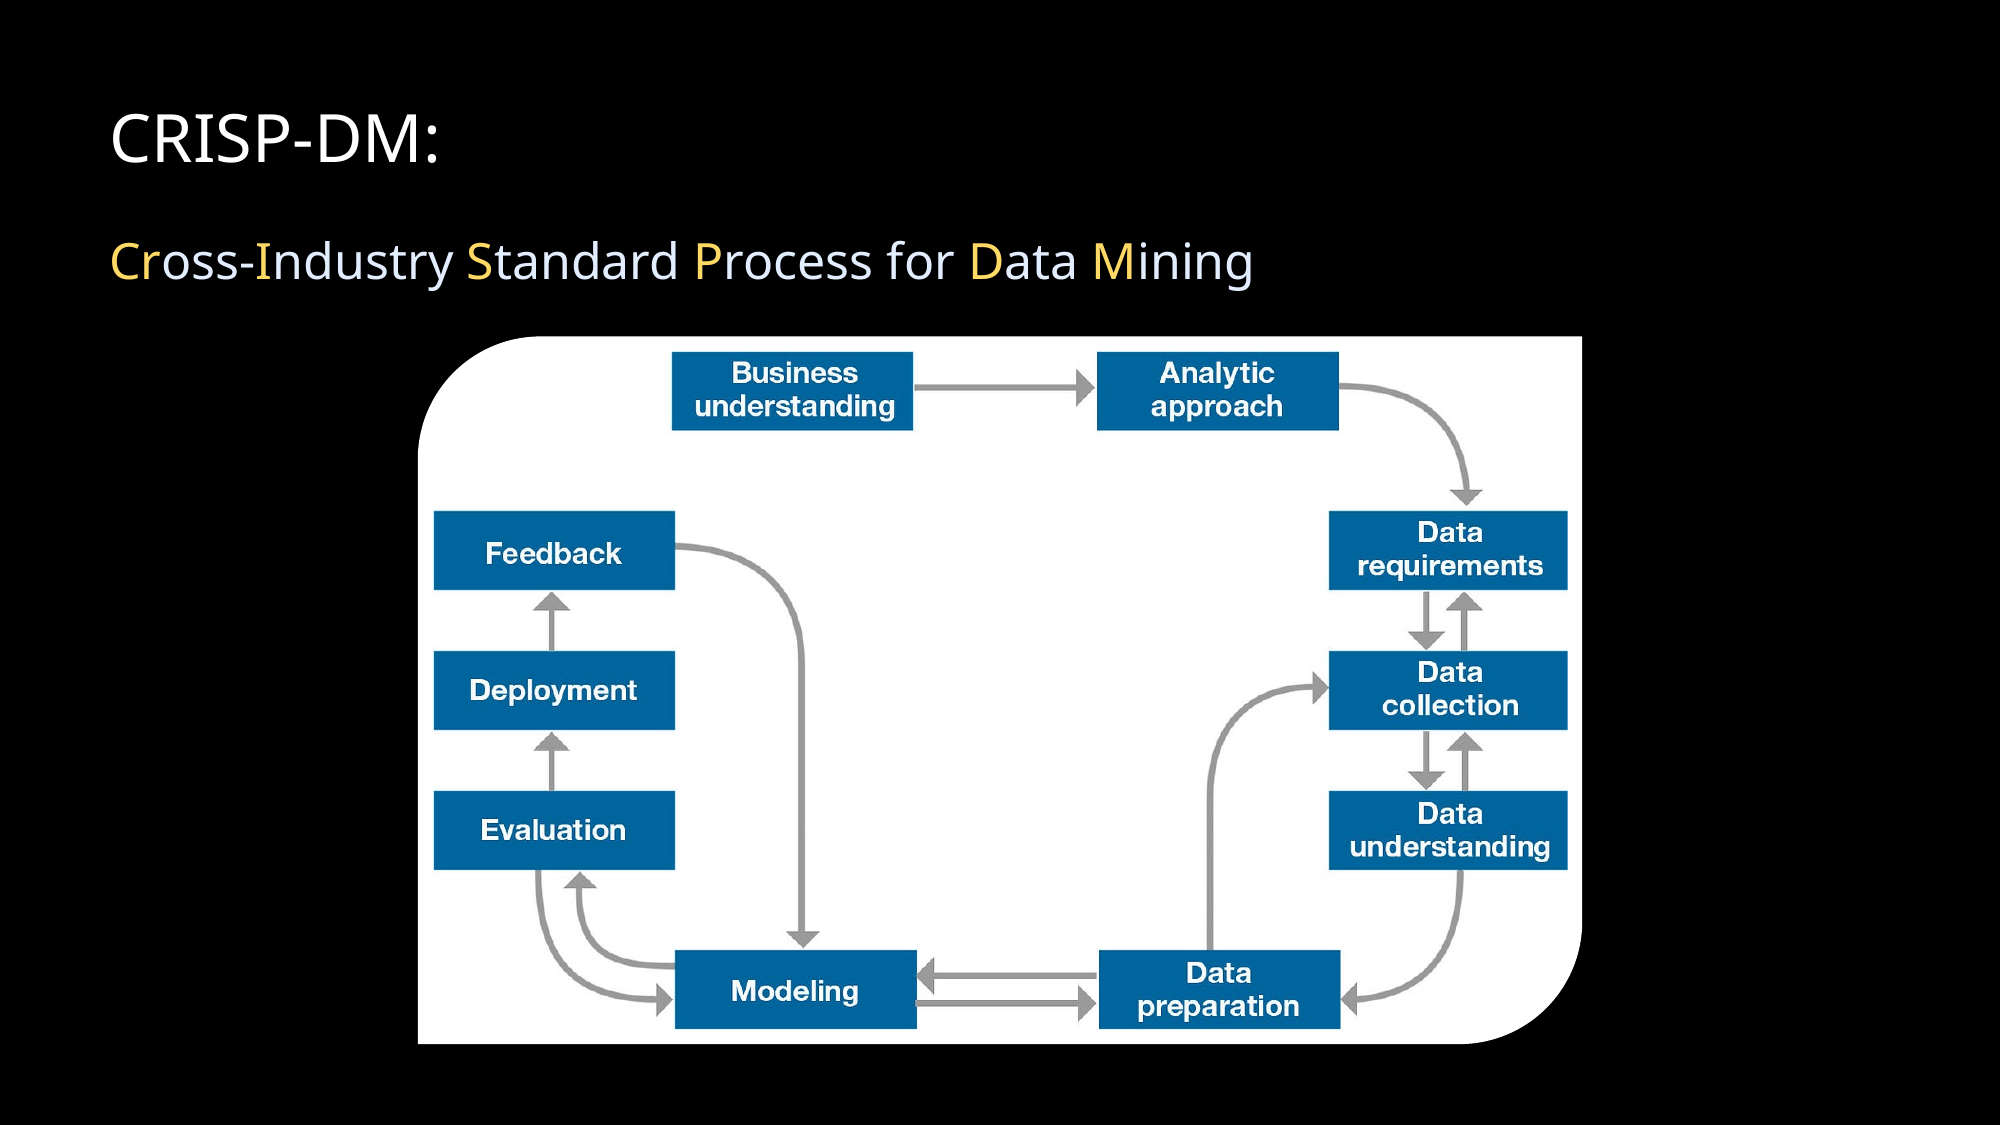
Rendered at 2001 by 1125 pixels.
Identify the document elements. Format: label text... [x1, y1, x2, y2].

text_box CRISP-DM: [94, 87, 1059, 183]
picture [425, 343, 1575, 1037]
text_box Cross-Industry Standard Process for Data Mining [94, 222, 1421, 298]
